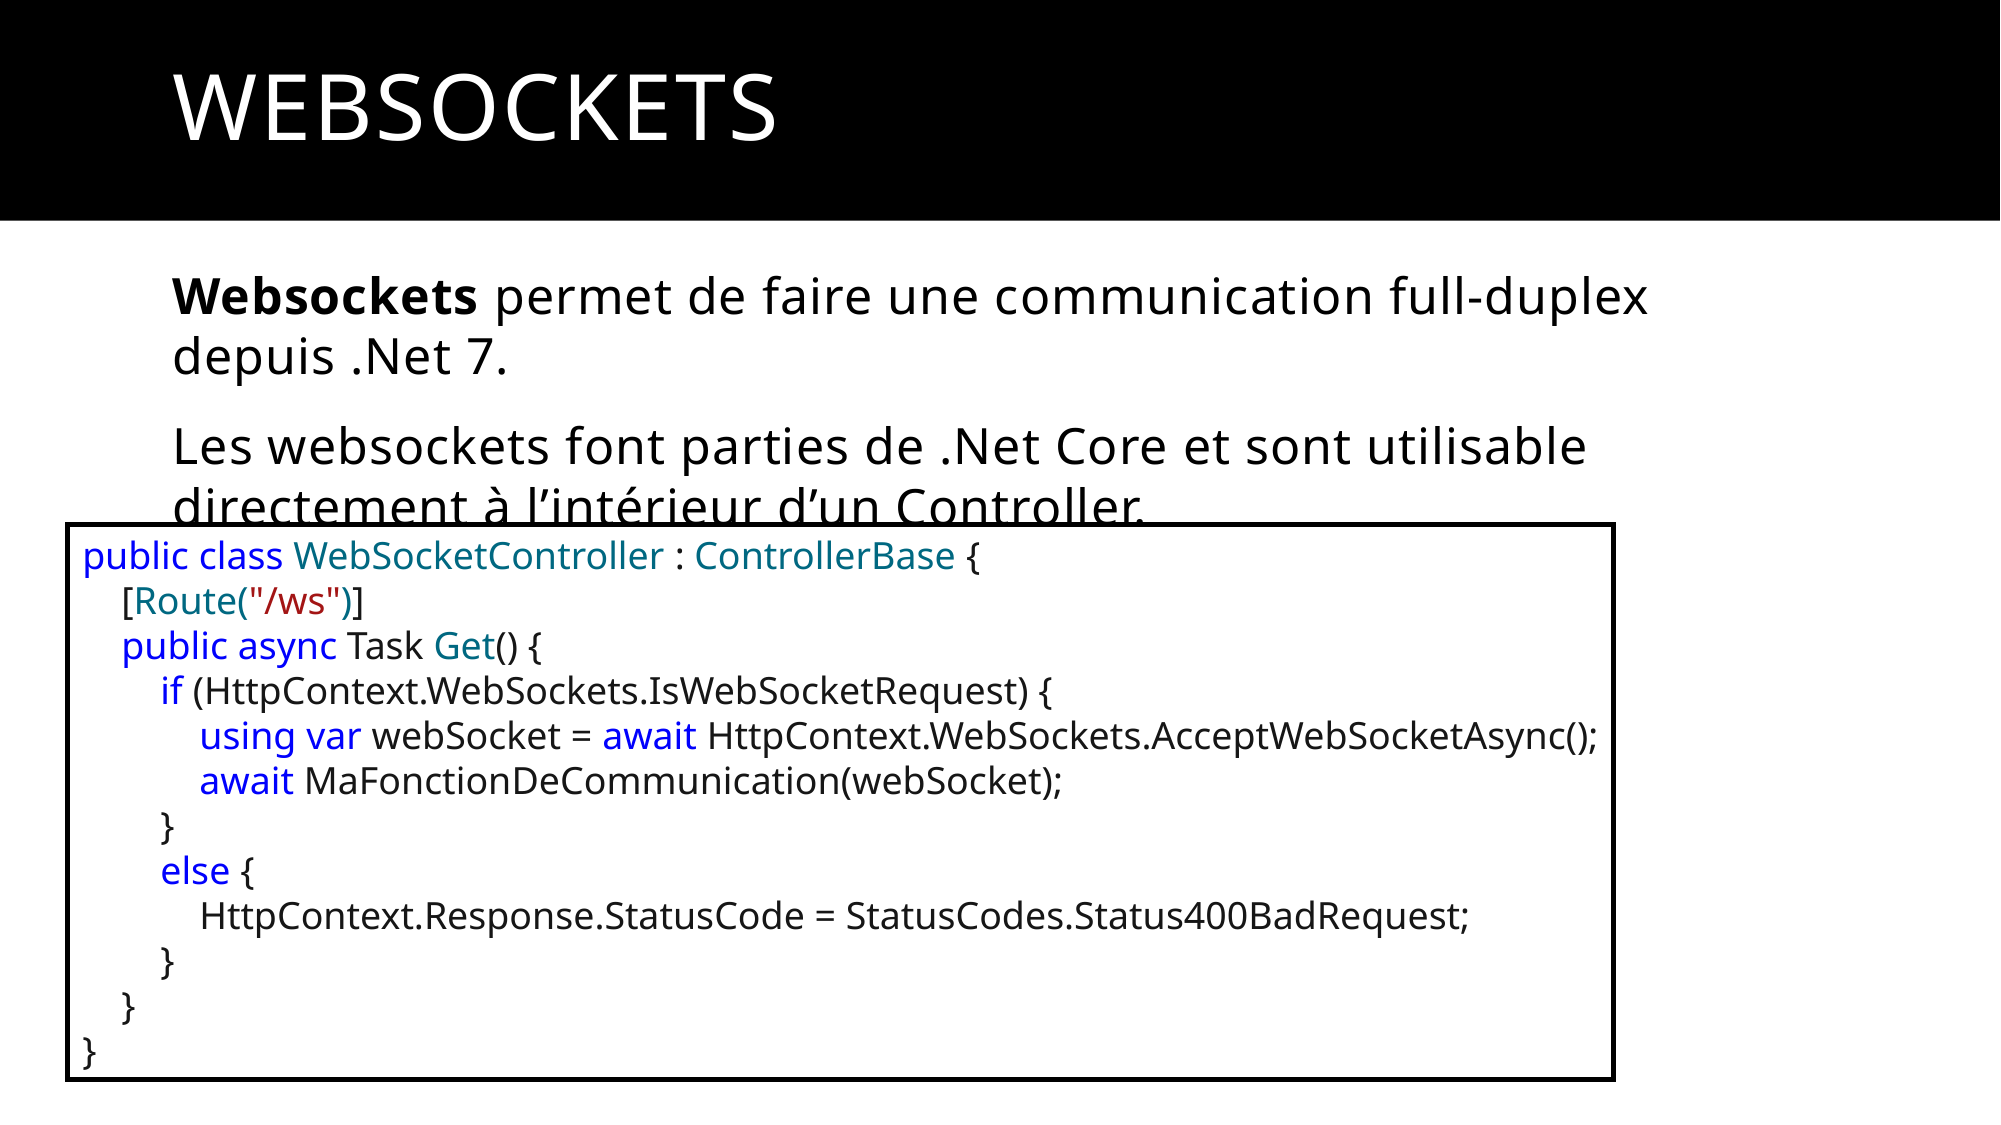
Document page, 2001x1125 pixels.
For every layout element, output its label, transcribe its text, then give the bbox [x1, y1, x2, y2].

text_box public class WebSocketController : ControllerBase { [Route("/ws")] public async Task Get() { if (HttpContext.WebSockets.IsWebSocketRequest) { using var webSocket = await HttpContext.WebSockets.AcceptWebSocketAsync(); await MaFonctionDeCommunication(webSocket); } else { HttpContext.Response.StatusCode = StatusCodes.Status400BadRequest; } } } [67, 523, 1615, 1080]
title Websockets [157, 0, 1842, 221]
list Websockets permet de faire une communication full-duplex depuis .Net 7. Les websockets font parties de .Net Core et sont utilisable directement à l’intérieur d’un Controller. [157, 256, 1912, 1014]
